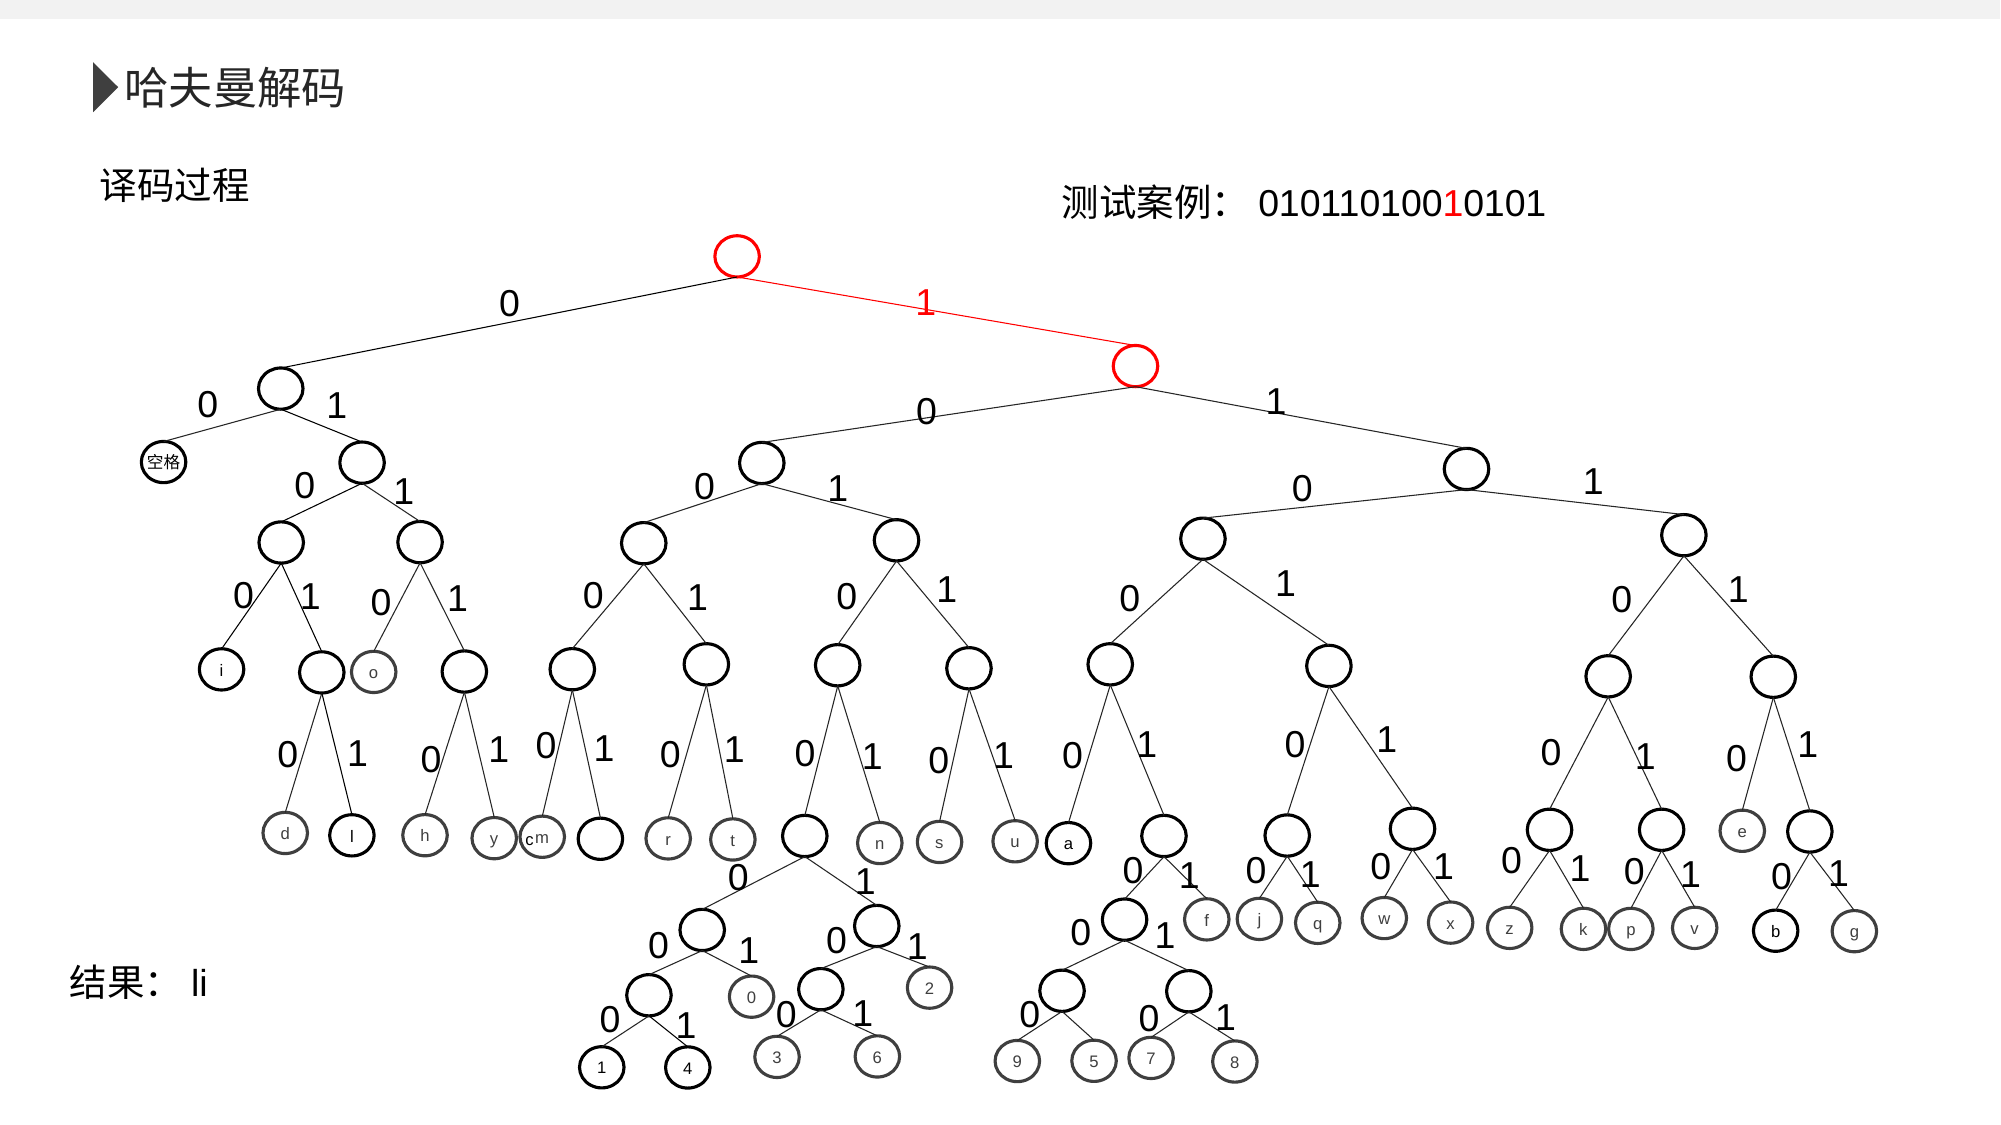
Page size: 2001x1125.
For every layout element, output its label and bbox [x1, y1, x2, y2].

text_box [0, 18, 2000, 1125]
